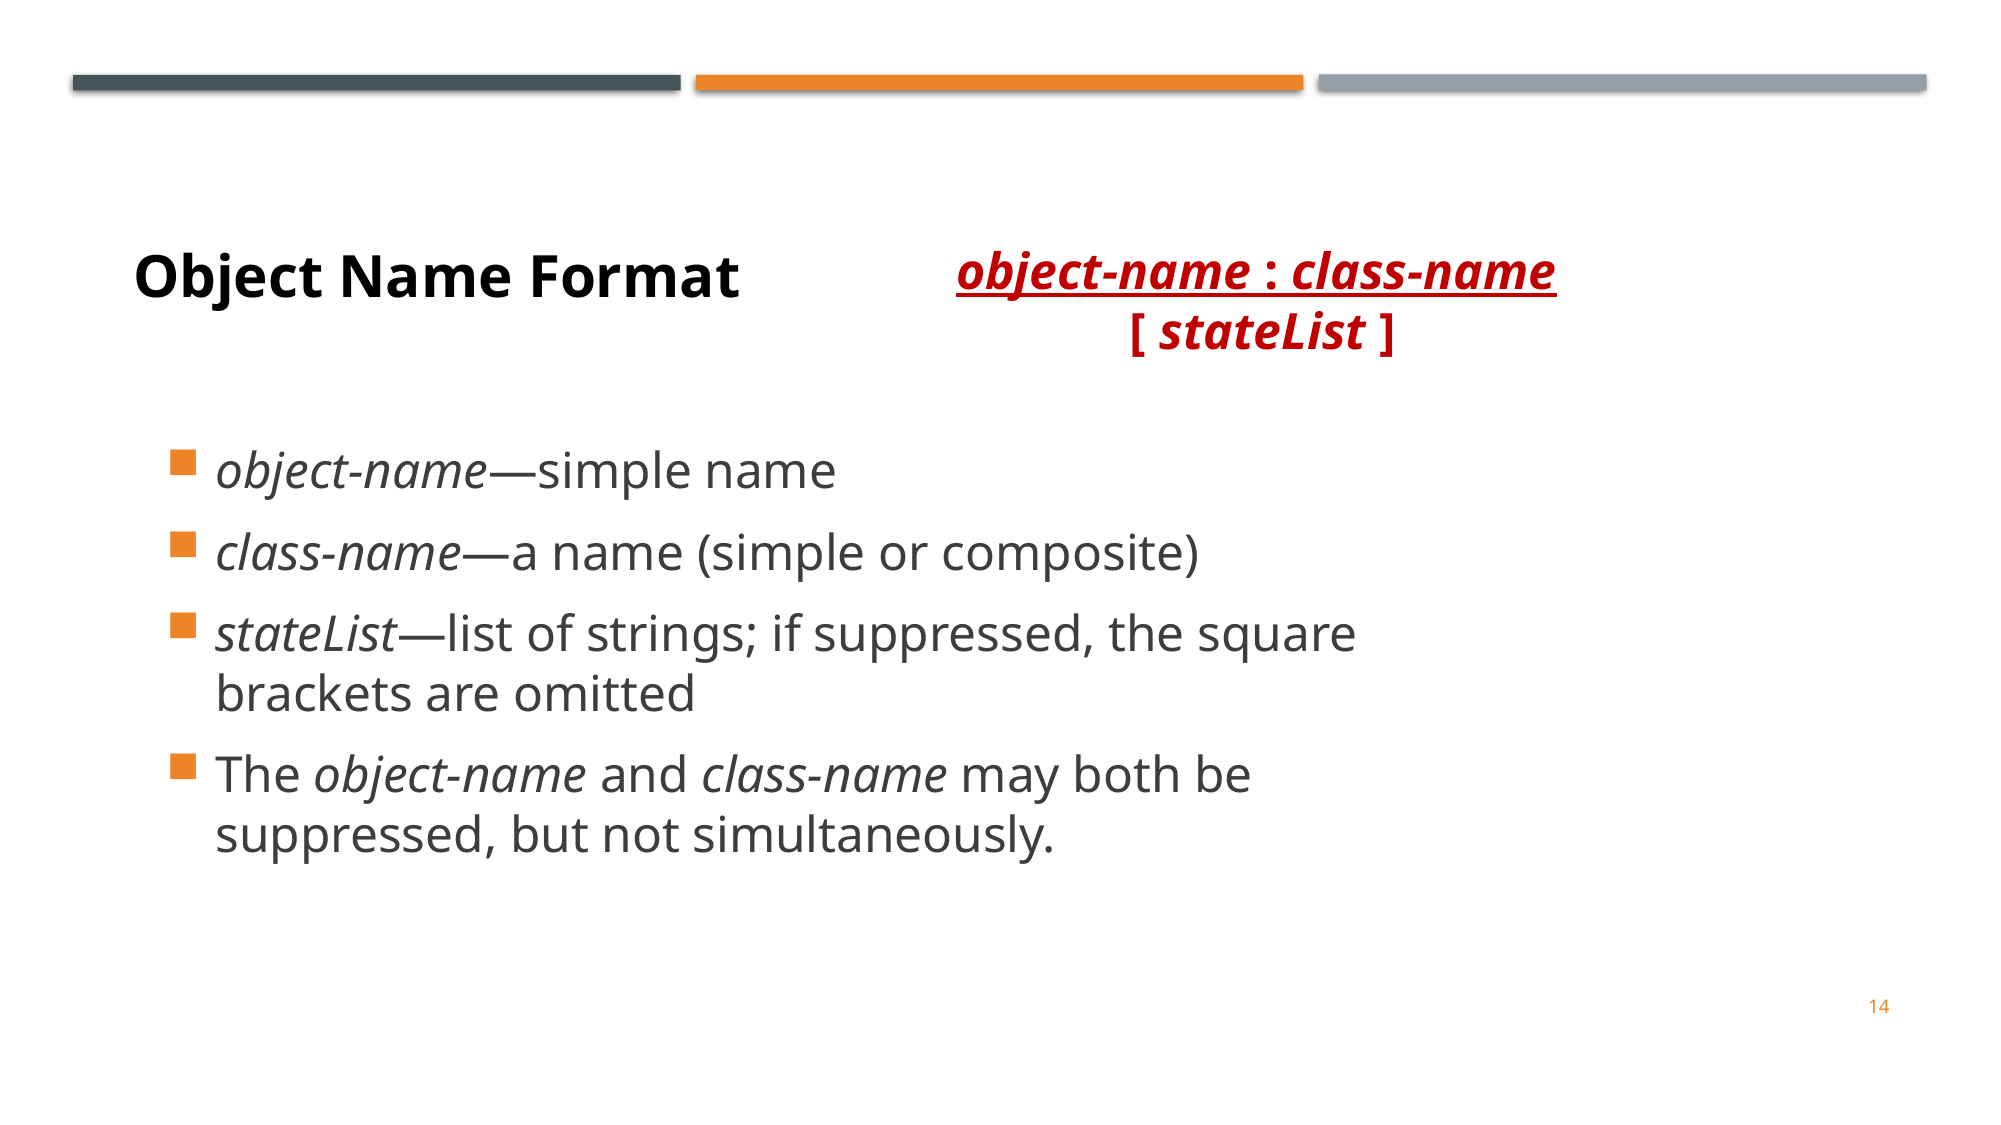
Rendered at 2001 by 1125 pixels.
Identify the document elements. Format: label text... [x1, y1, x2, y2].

slide_number 14 [1732, 977, 1905, 1037]
text_box Object Name Format [118, 232, 756, 317]
list object-name—simple name class-name—a name (simple or composite) stateList—list of strings; if suppressed, the square brackets are omitted The object-name and class-name may both be suppressed, but not simultaneously. [150, 431, 1553, 872]
text_box object-name : class-name [ stateList ] [851, 232, 1662, 367]
